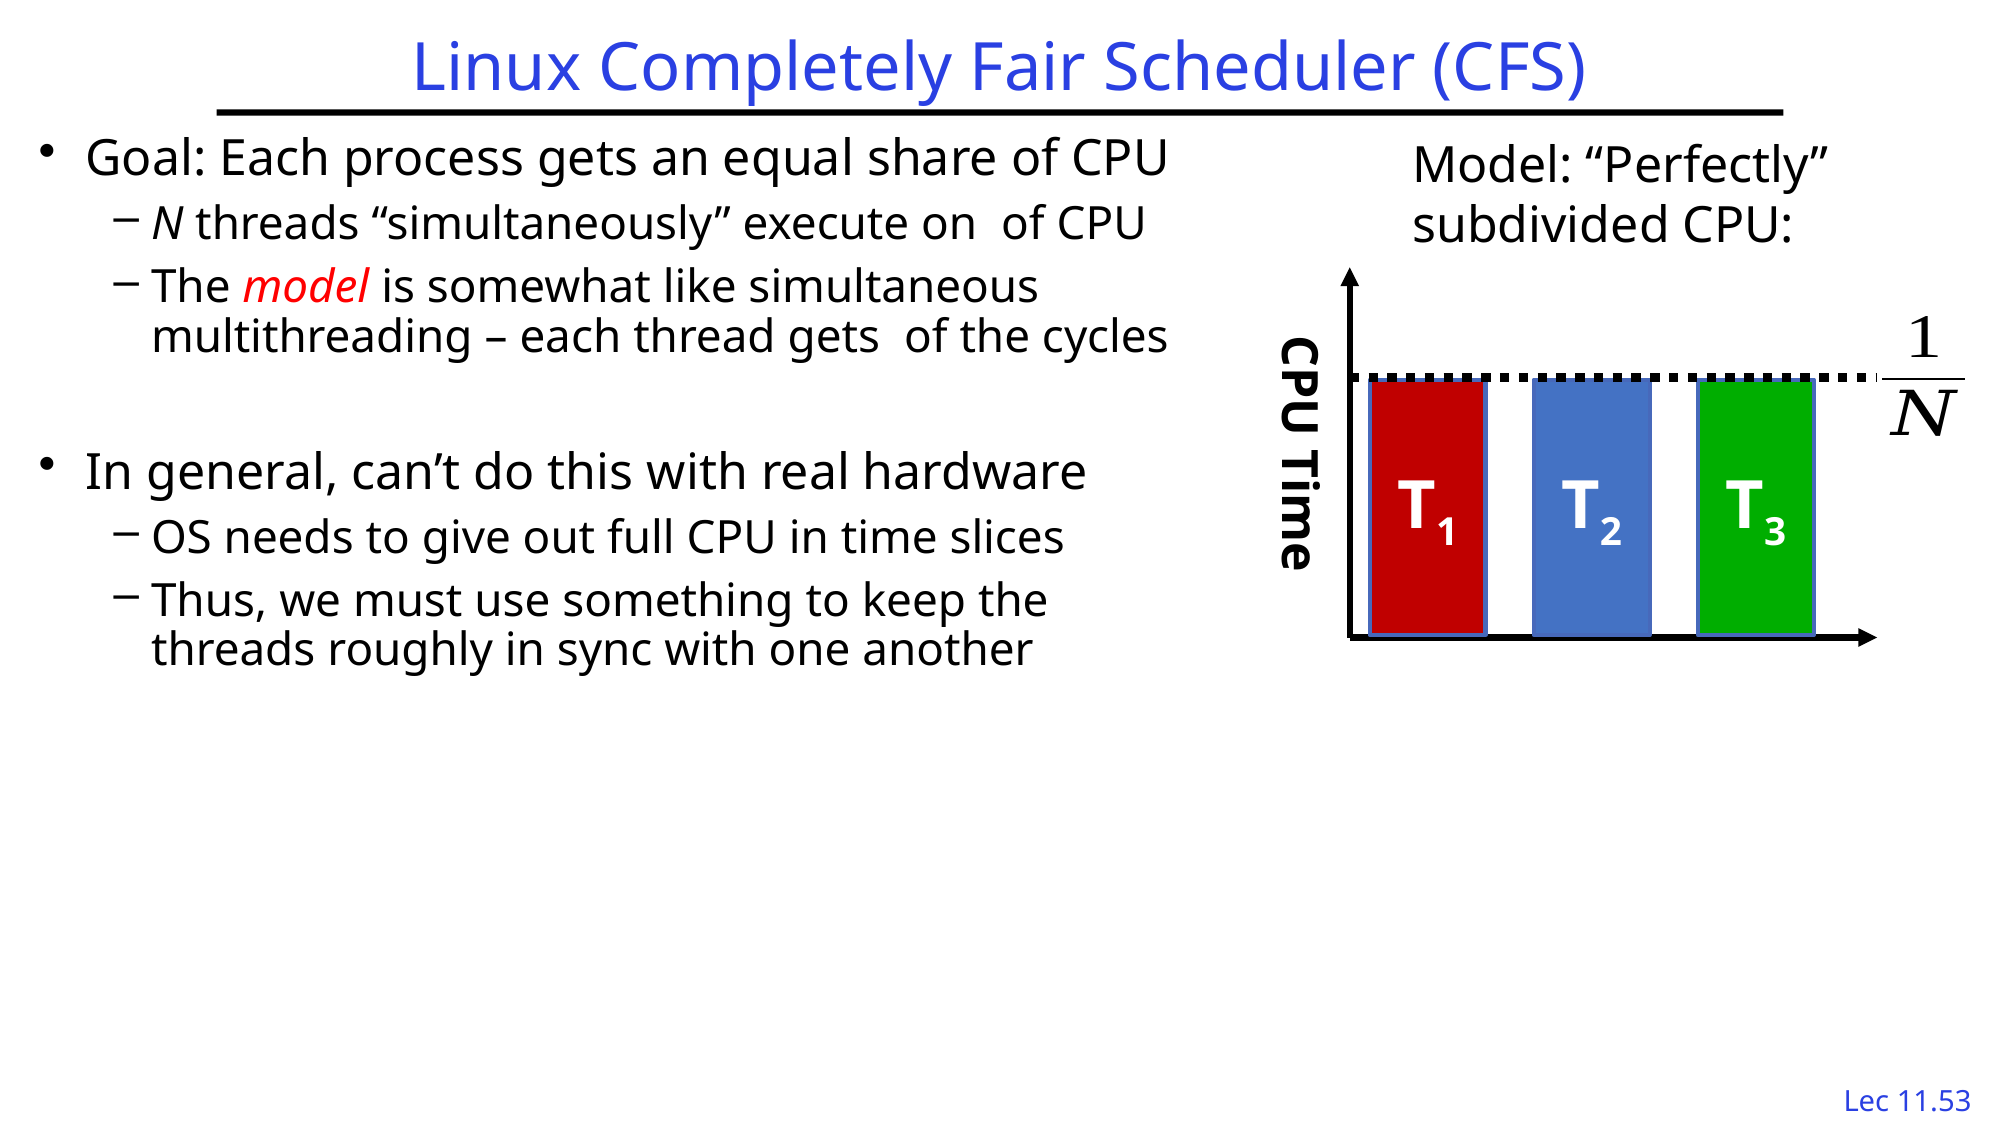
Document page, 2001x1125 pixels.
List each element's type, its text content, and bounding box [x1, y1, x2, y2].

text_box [1263, 124, 1969, 638]
title Linux Completely Fair Scheduler (CFS) [216, 24, 1784, 113]
